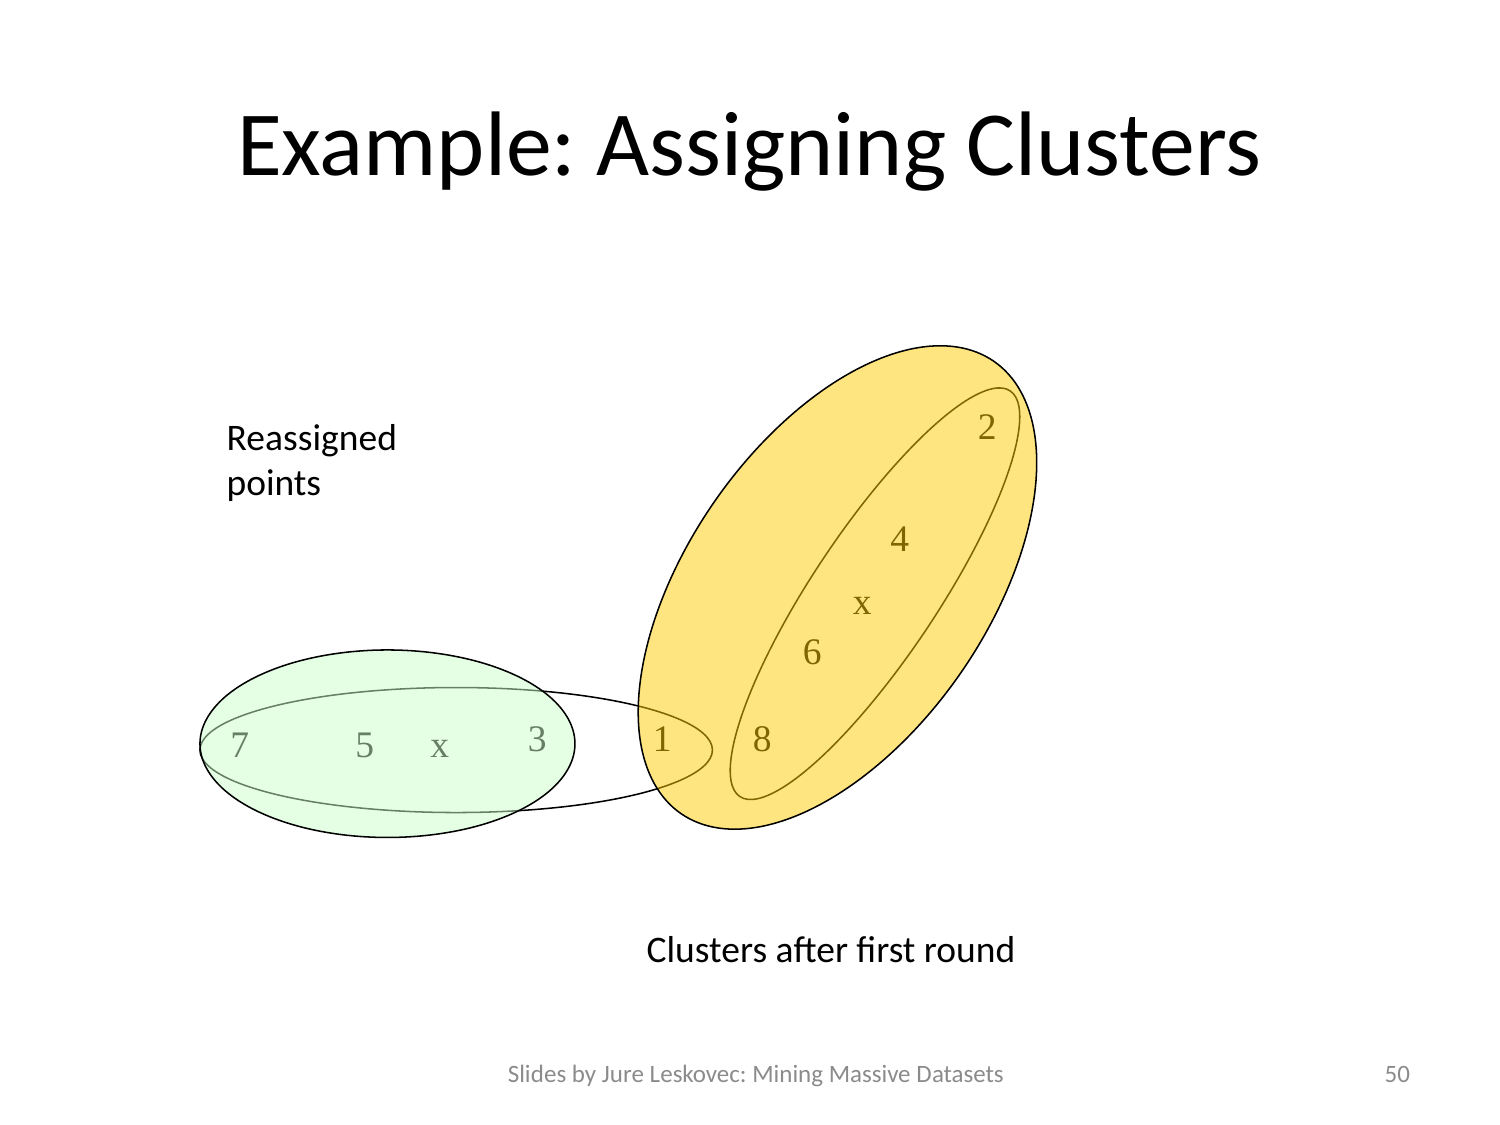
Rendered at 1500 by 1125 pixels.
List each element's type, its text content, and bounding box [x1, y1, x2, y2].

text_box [199, 349, 1116, 994]
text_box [172, 312, 988, 863]
title Example: Assigning Clusters [75, 45, 1425, 233]
footer Slides by Jure Leskovec: Mining Massive Datasets [450, 1042, 1063, 1103]
slide_number 50 [1074, 1042, 1425, 1103]
